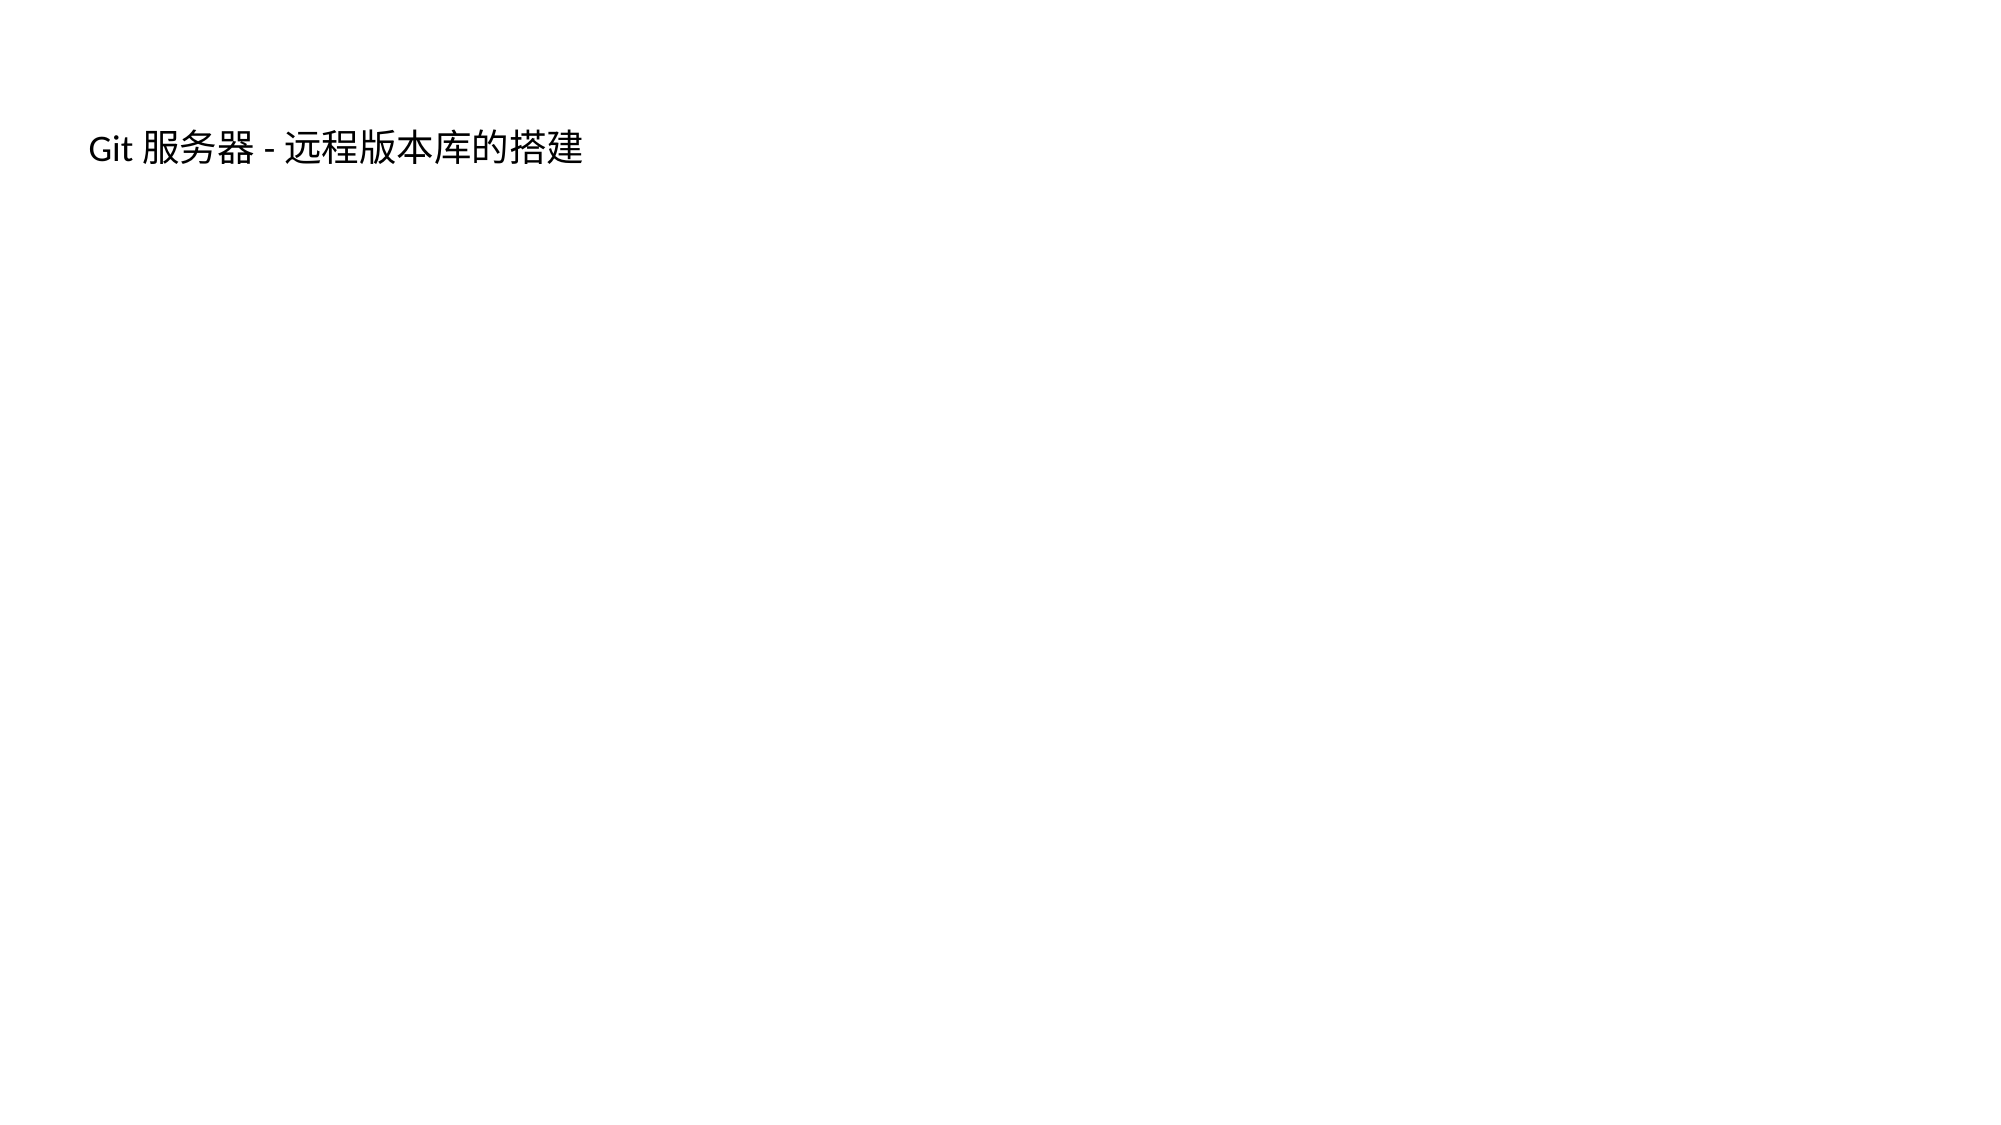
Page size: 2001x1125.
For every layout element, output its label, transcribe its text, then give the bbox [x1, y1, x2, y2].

text_box Git服务器-远程版本库的搭建 [73, 116, 600, 176]
